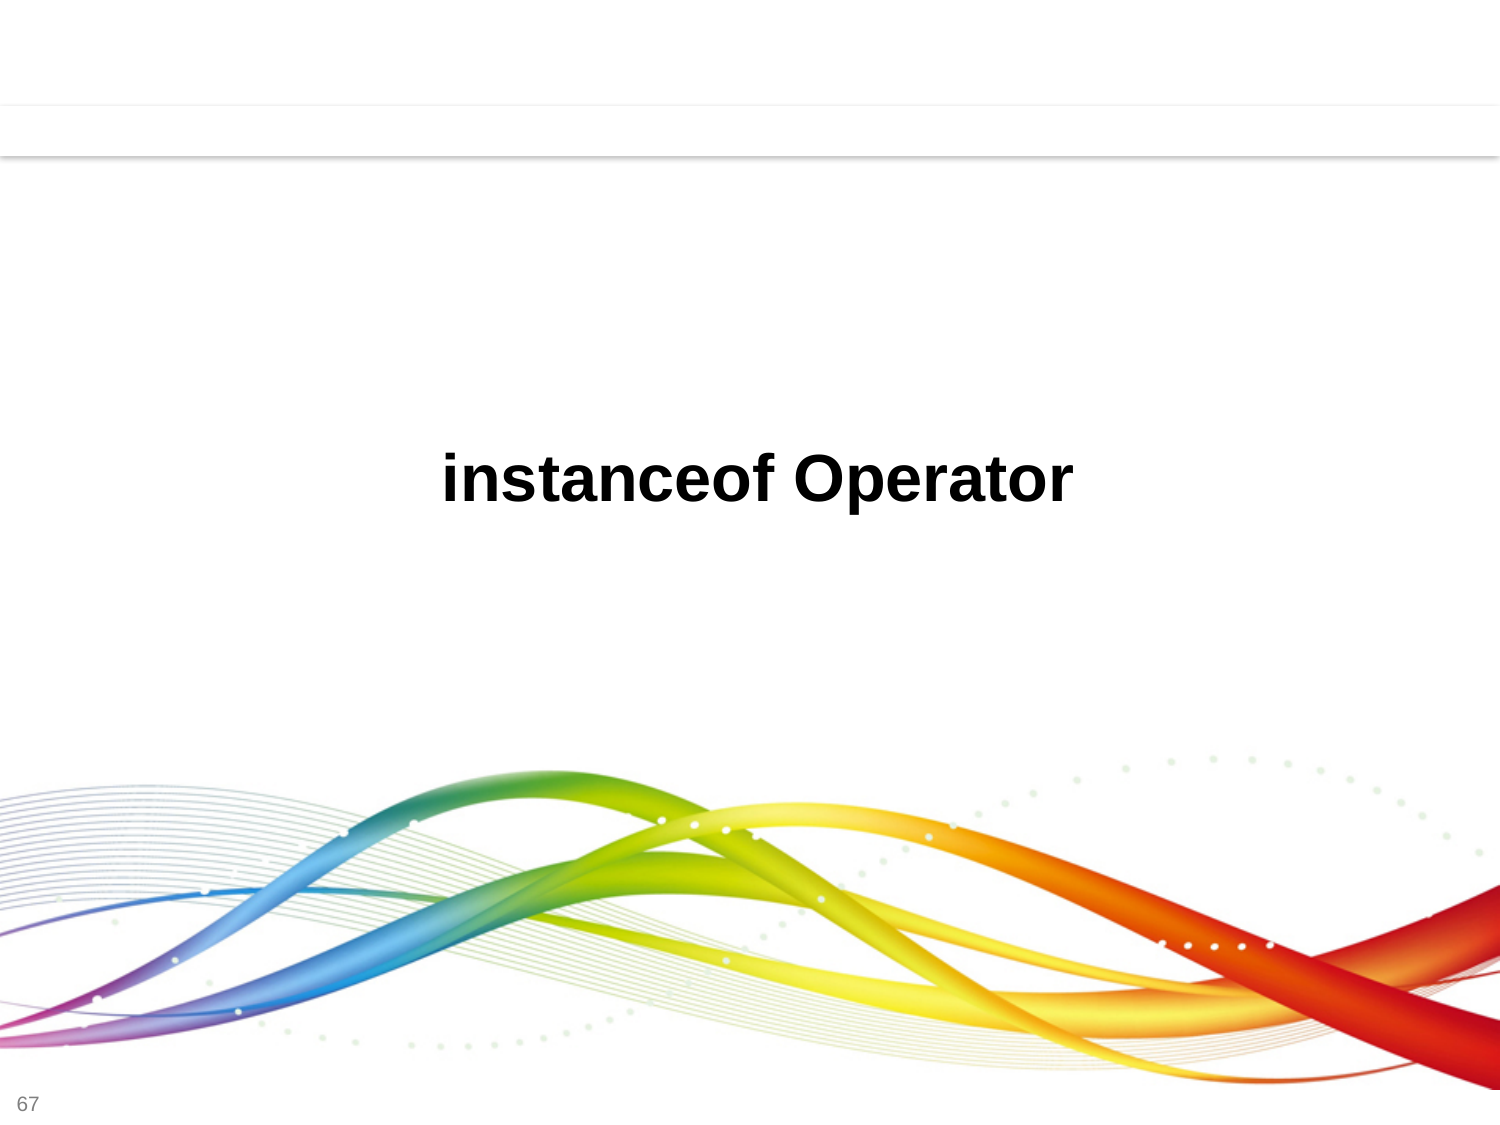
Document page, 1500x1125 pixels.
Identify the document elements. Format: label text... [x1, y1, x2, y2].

picture [0, 733, 1500, 1090]
list instanceof Operator [84, 441, 1434, 559]
